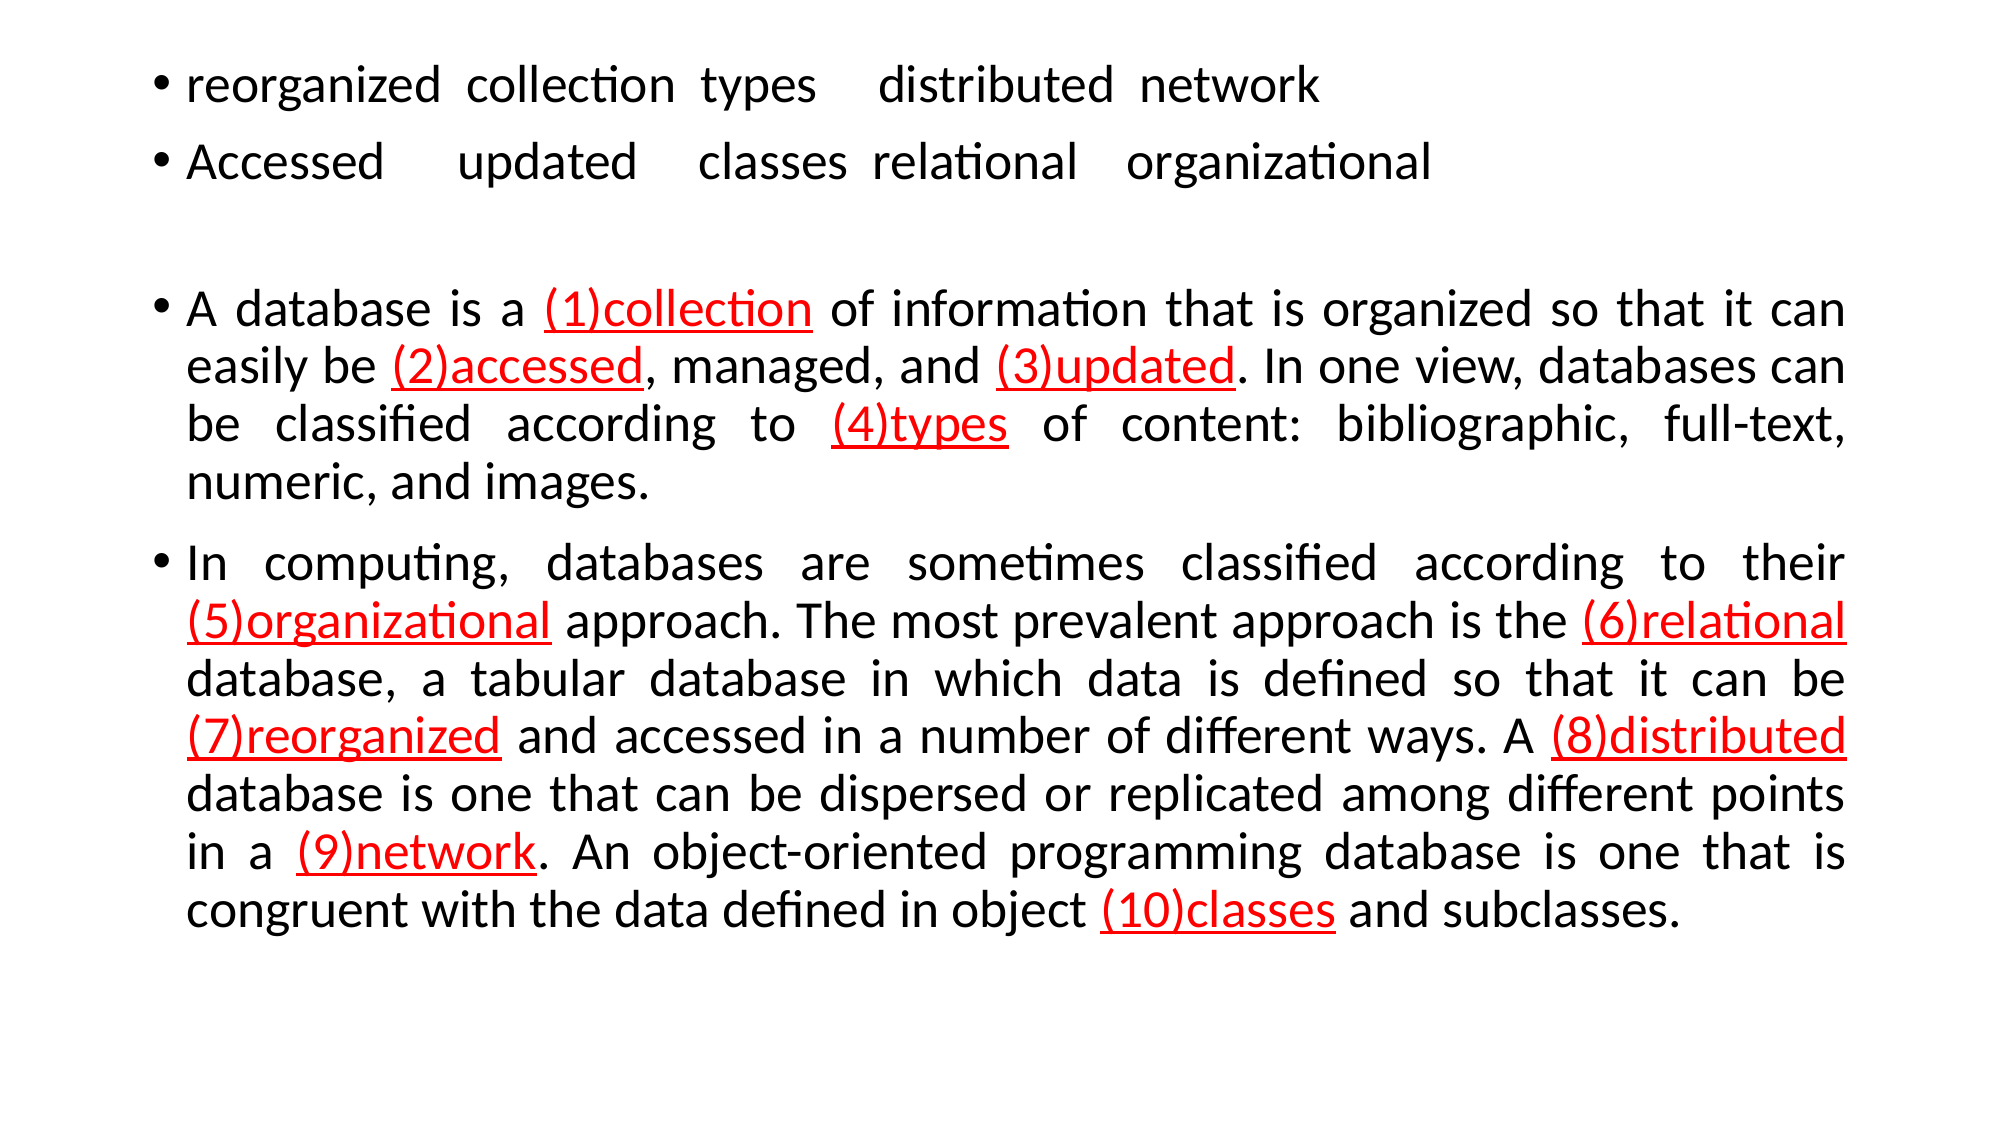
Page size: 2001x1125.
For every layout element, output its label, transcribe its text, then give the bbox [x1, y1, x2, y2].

list reorganized collection types distributed network Accessed updated classes relational organizational A database is a (1)collection of information that is organized so that it can easily be (2)accessed, managed, and (3)updated. In one view, databases can be classified according to (4)types of content: bibliographic, full-text, numeric, and images. In computing, databases are sometimes classified according to their (5)organizational approach. The most prevalent approach is the (6)relational database, a tabular database in which data is defined so that it can be (7)reorganized and accessed in a number of different ways. A (8)distributed database is one that can be dispersed or replicated among different points in a (9)network. An object-oriented programming database is one that is congruent with the data defined in object (10)classes and subclasses. [137, 49, 1863, 1014]
